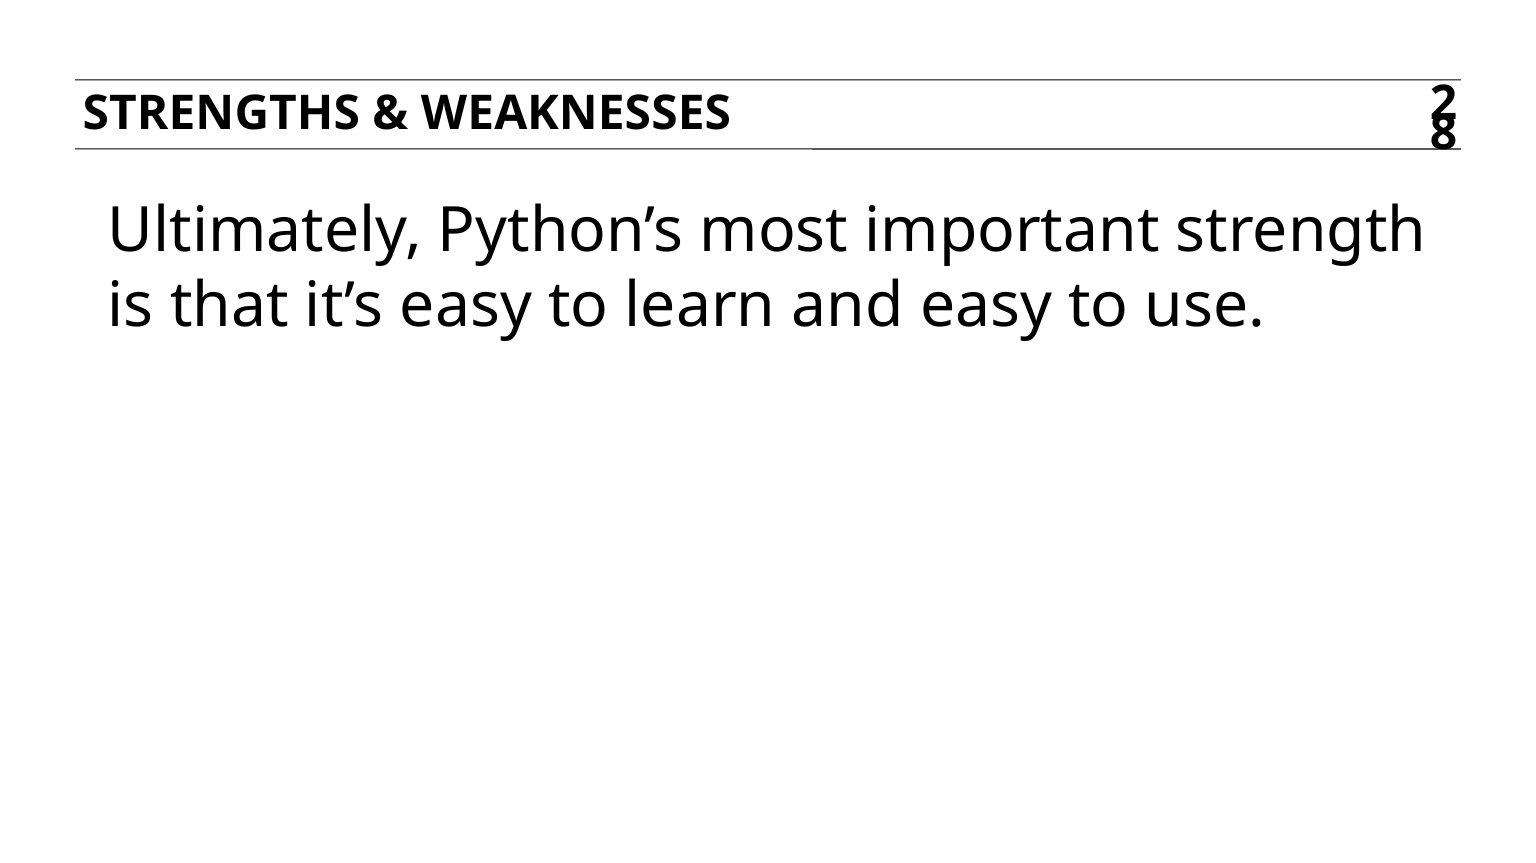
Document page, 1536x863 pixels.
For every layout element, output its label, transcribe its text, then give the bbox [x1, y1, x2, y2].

list Strengths & weaknesses [67, 81, 1118, 132]
text_box Ultimately, Python’s most important strength is that it’s easy to learn and easy to use. [92, 181, 1468, 346]
slide_number 28 [1419, 86, 1461, 138]
